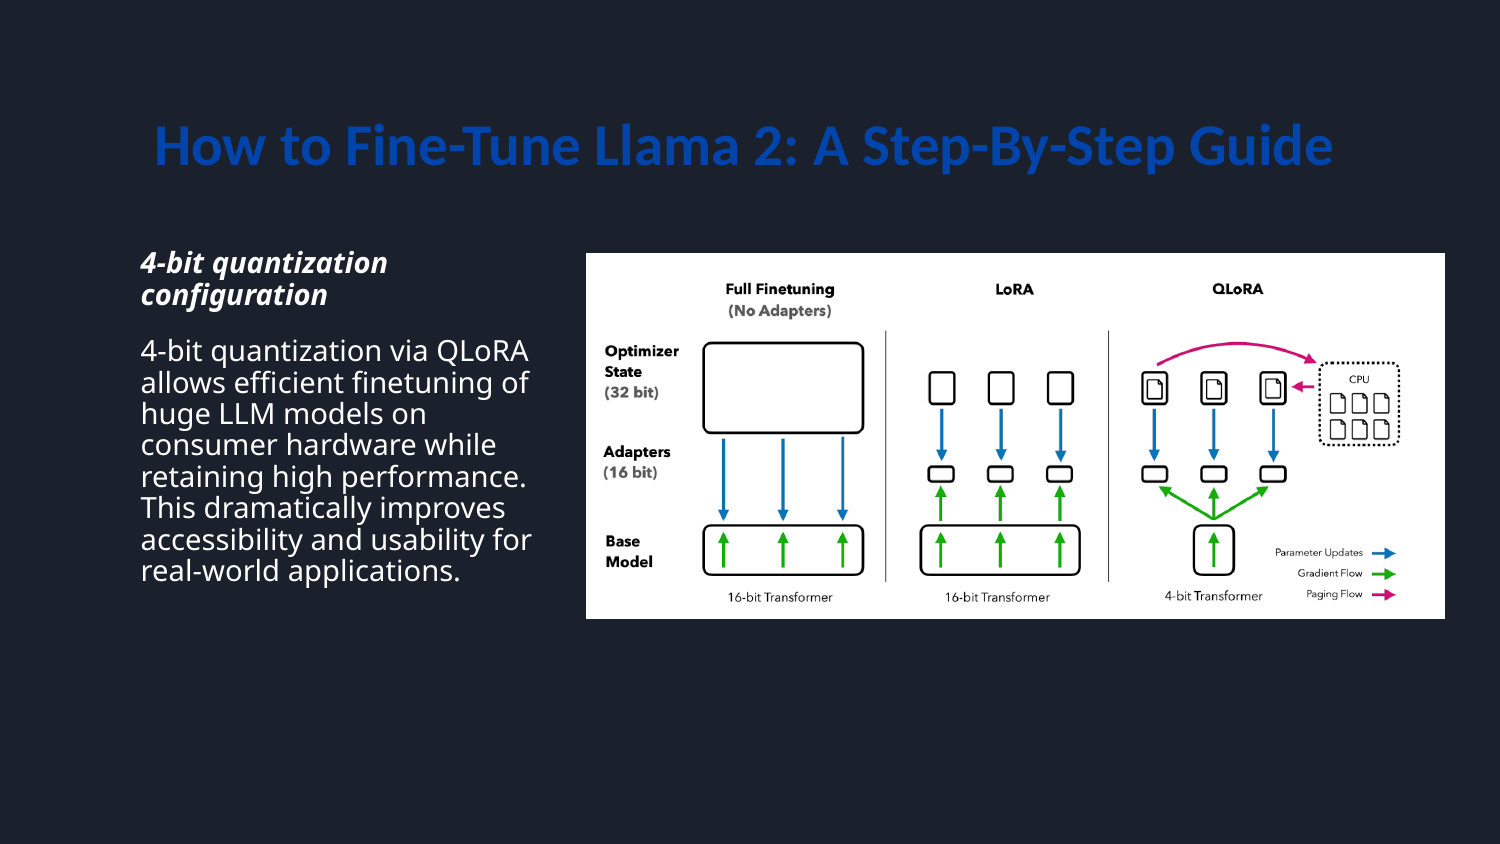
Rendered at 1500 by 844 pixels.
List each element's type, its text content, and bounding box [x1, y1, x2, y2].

picture [586, 253, 1445, 619]
title How to Fine-Tune Llama 2: A Step-By-Step Guide [143, 84, 1437, 207]
list 4-bit quantization configuration 4-bit quantization via QLoRA allows efficient finetuning of huge LLM models on consumer hardware while retaining high performance. This dramatically improves accessibility and usability for real-world applications. [129, 243, 559, 801]
